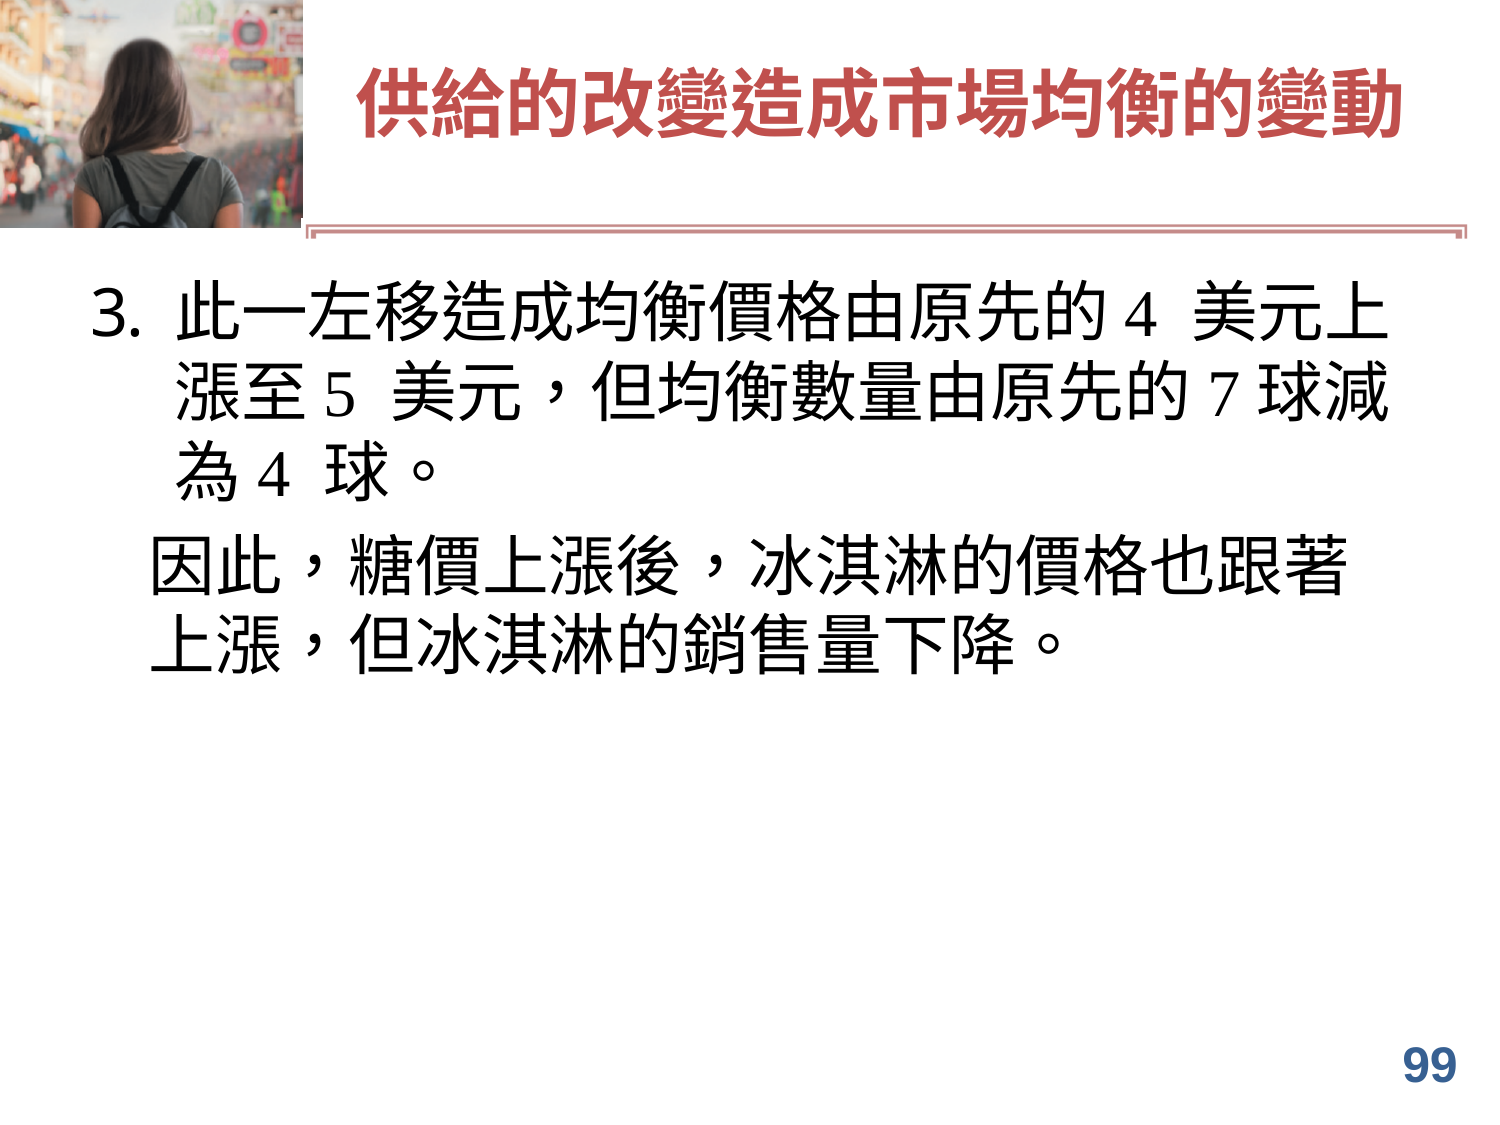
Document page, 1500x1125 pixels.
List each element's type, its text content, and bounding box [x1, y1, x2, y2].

title 供給的改變造成市場均衡的變動 [336, 7, 1425, 195]
text_box 99 [1387, 1024, 1482, 1100]
list 此一左移造成均衡價格由原先的4 美元上漲至5 美元，但均衡數量由原先的7球減為4 球。 因此，糖價上漲後，冰淇淋的價格也跟著上漲，但冰淇淋的銷售量下降。 [75, 262, 1425, 1005]
picture [0, 0, 303, 228]
